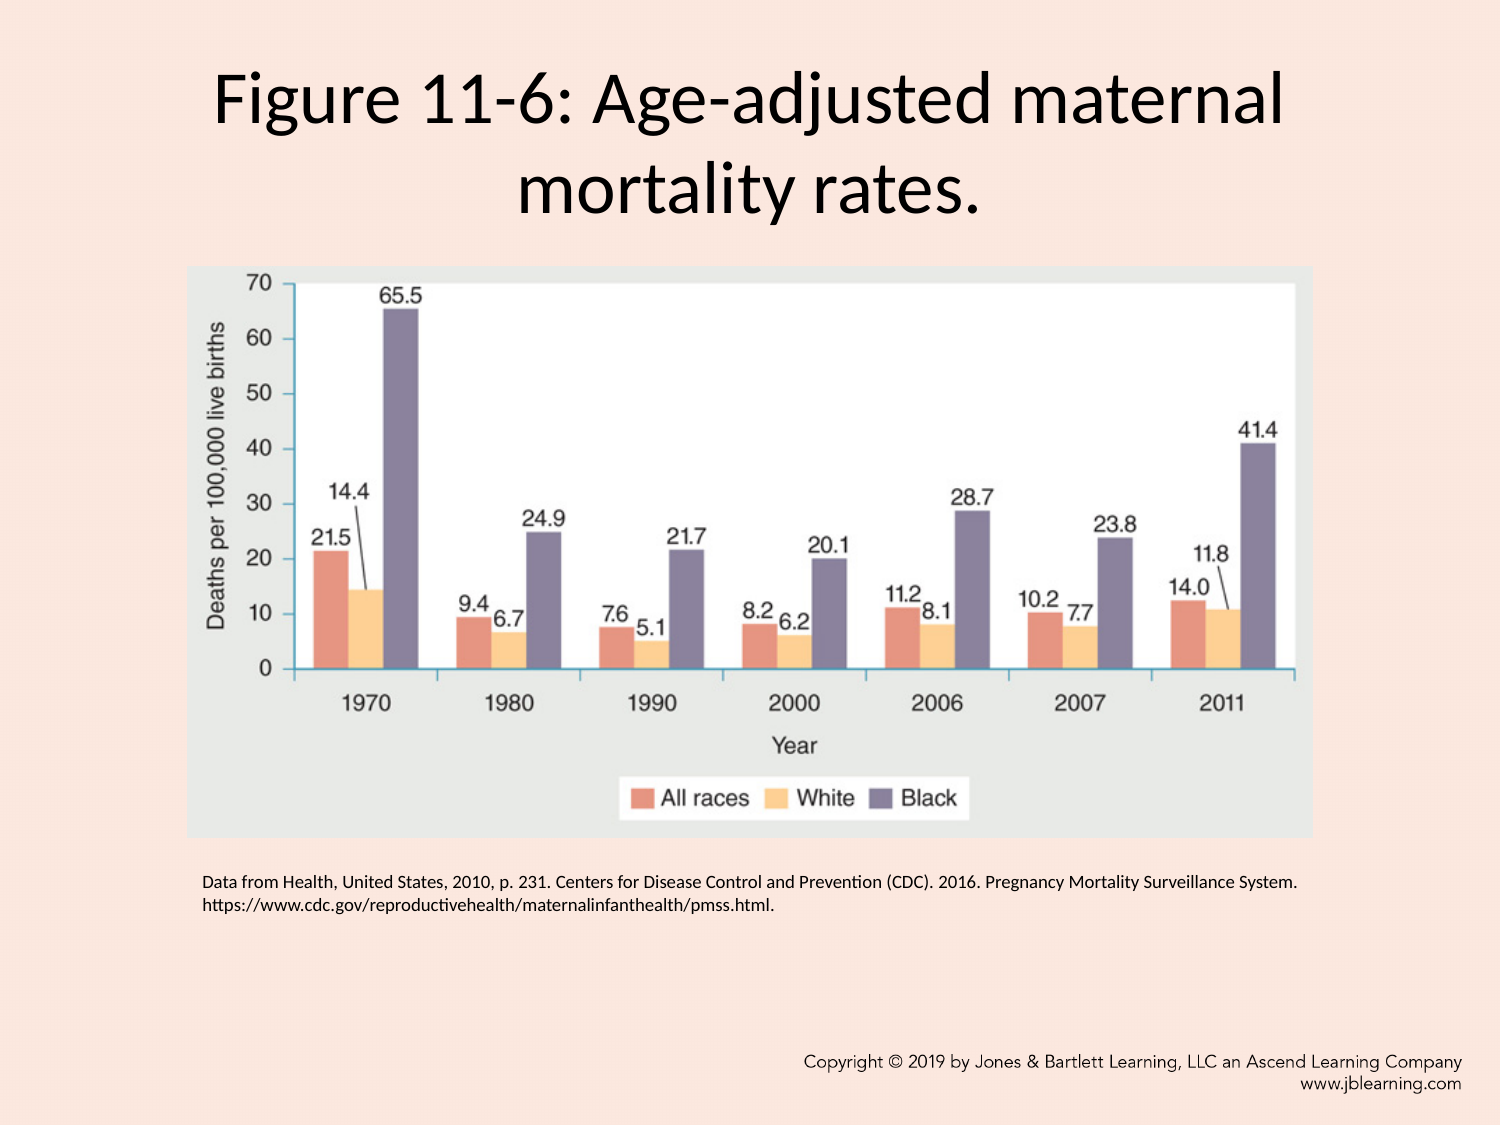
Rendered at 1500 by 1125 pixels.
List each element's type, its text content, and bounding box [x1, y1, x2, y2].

picture [0, 0, 1500, 1125]
title Figure 11-6: Age-adjusted maternal mortality rates. [75, 37, 1425, 241]
text_box Data from Health, United States, 2010, p. 231. Centers for Disease Control and Prevention (CDC). 2016. Pregnancy Mortality Surveillance System. https://www.cdc.gov/reproductivehealth/maternalinfanthealth/pmss.html. [187, 862, 1313, 923]
